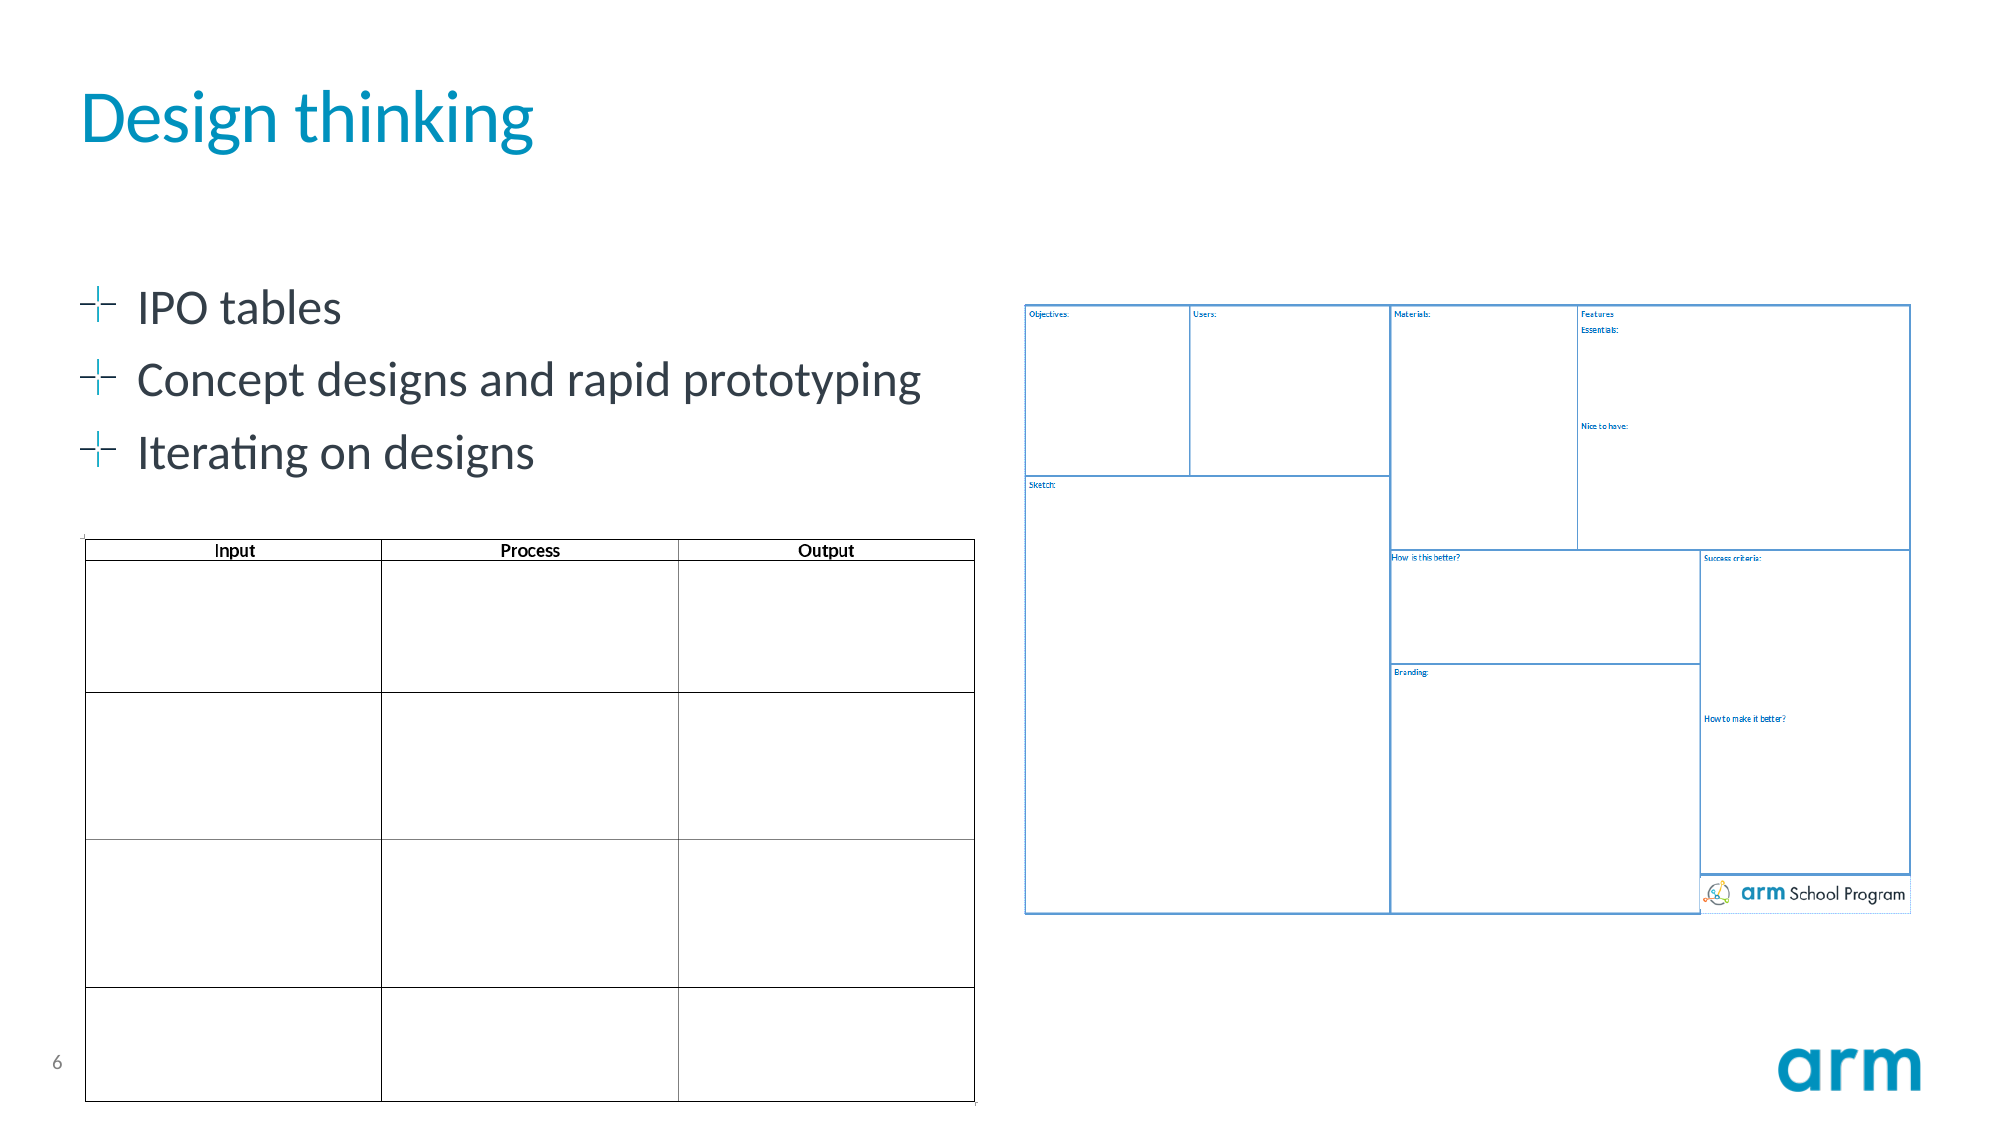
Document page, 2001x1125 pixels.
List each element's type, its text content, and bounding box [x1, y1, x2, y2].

picture [80, 286, 116, 322]
picture [80, 534, 978, 1106]
picture [80, 359, 116, 395]
list IPO tables Concept designs and rapid prototyping Iterating on designs [80, 274, 978, 534]
picture [1018, 299, 1915, 920]
picture [80, 431, 116, 467]
picture [1777, 1047, 1922, 1093]
title Design thinking [80, 48, 1915, 158]
